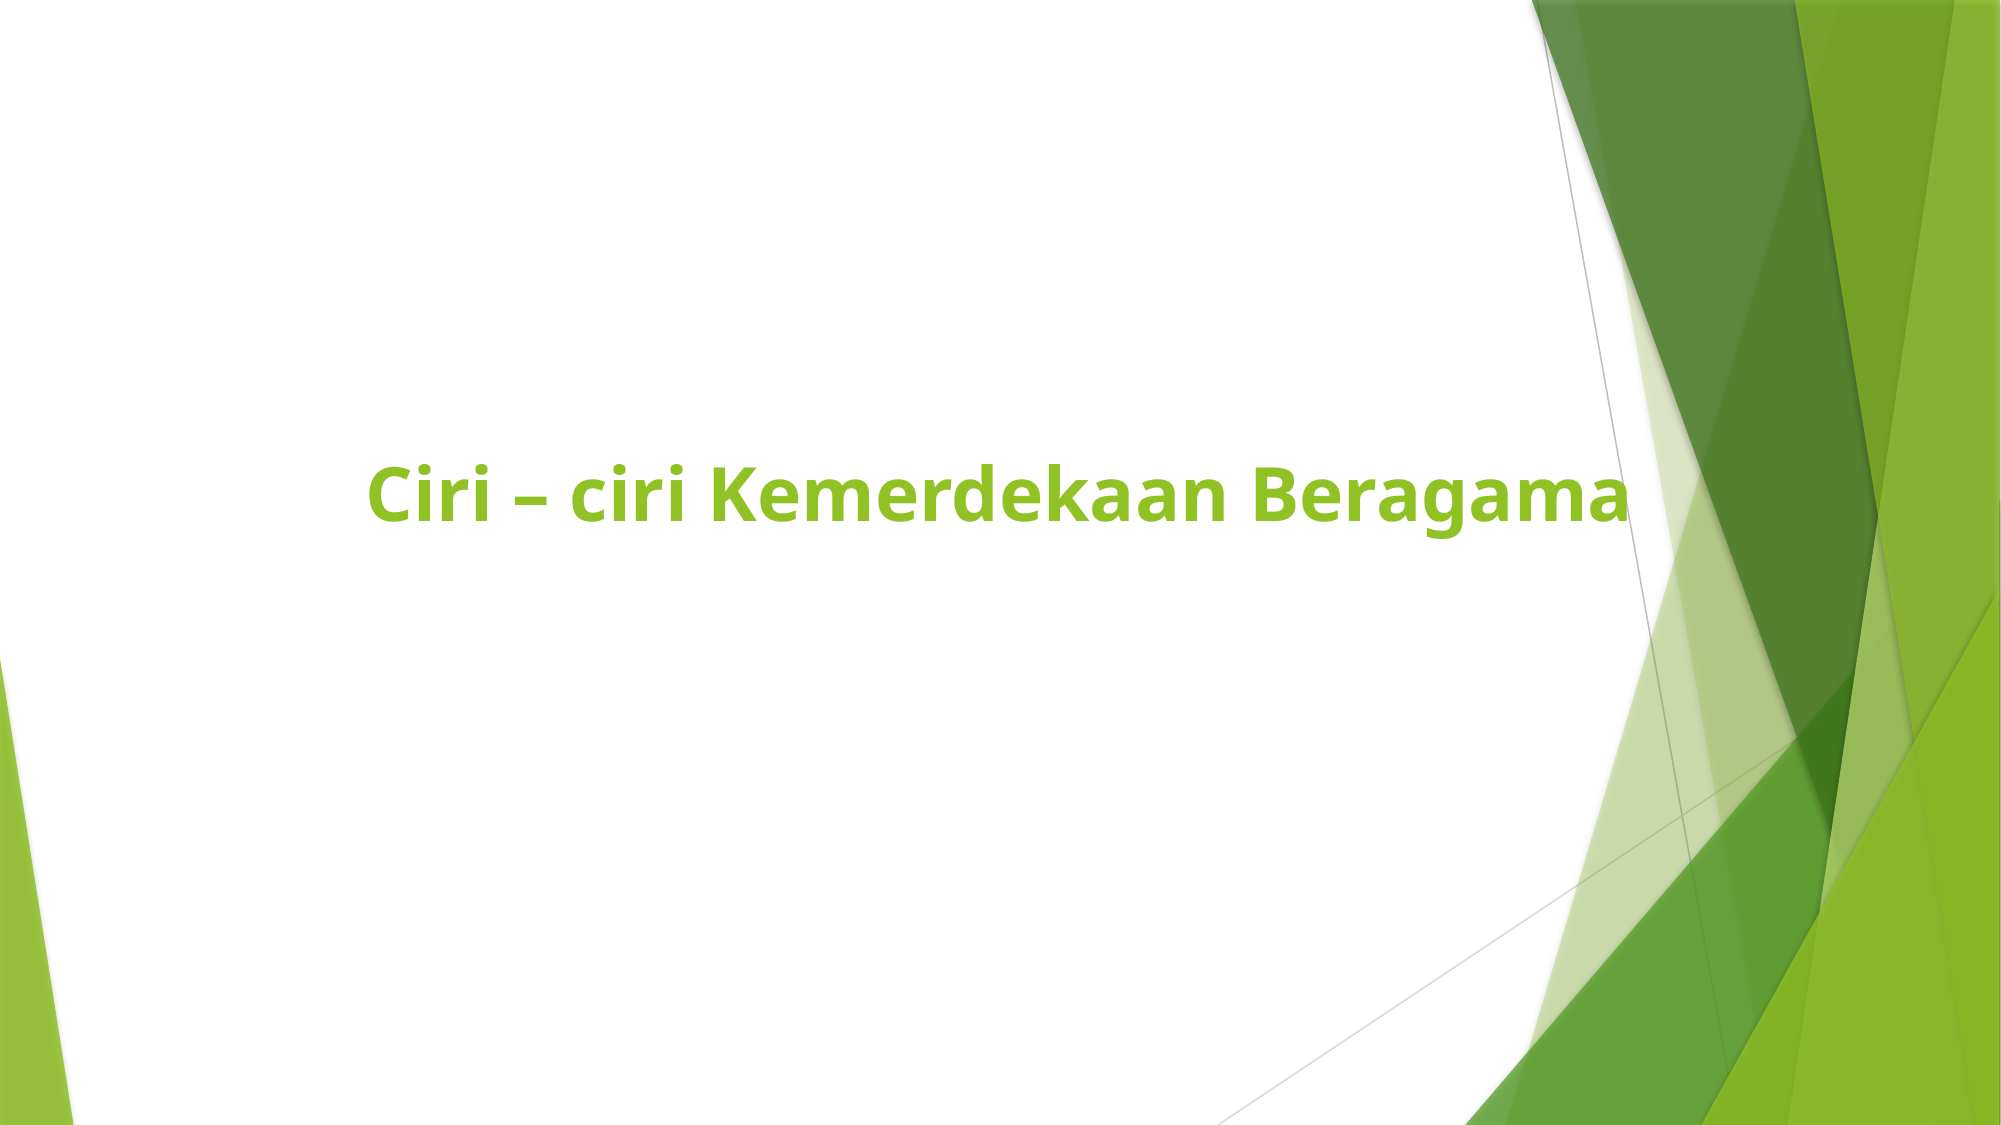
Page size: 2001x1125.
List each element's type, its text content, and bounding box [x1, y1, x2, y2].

title Ciri – ciri Kemerdekaan Beragama [137, 438, 1863, 657]
